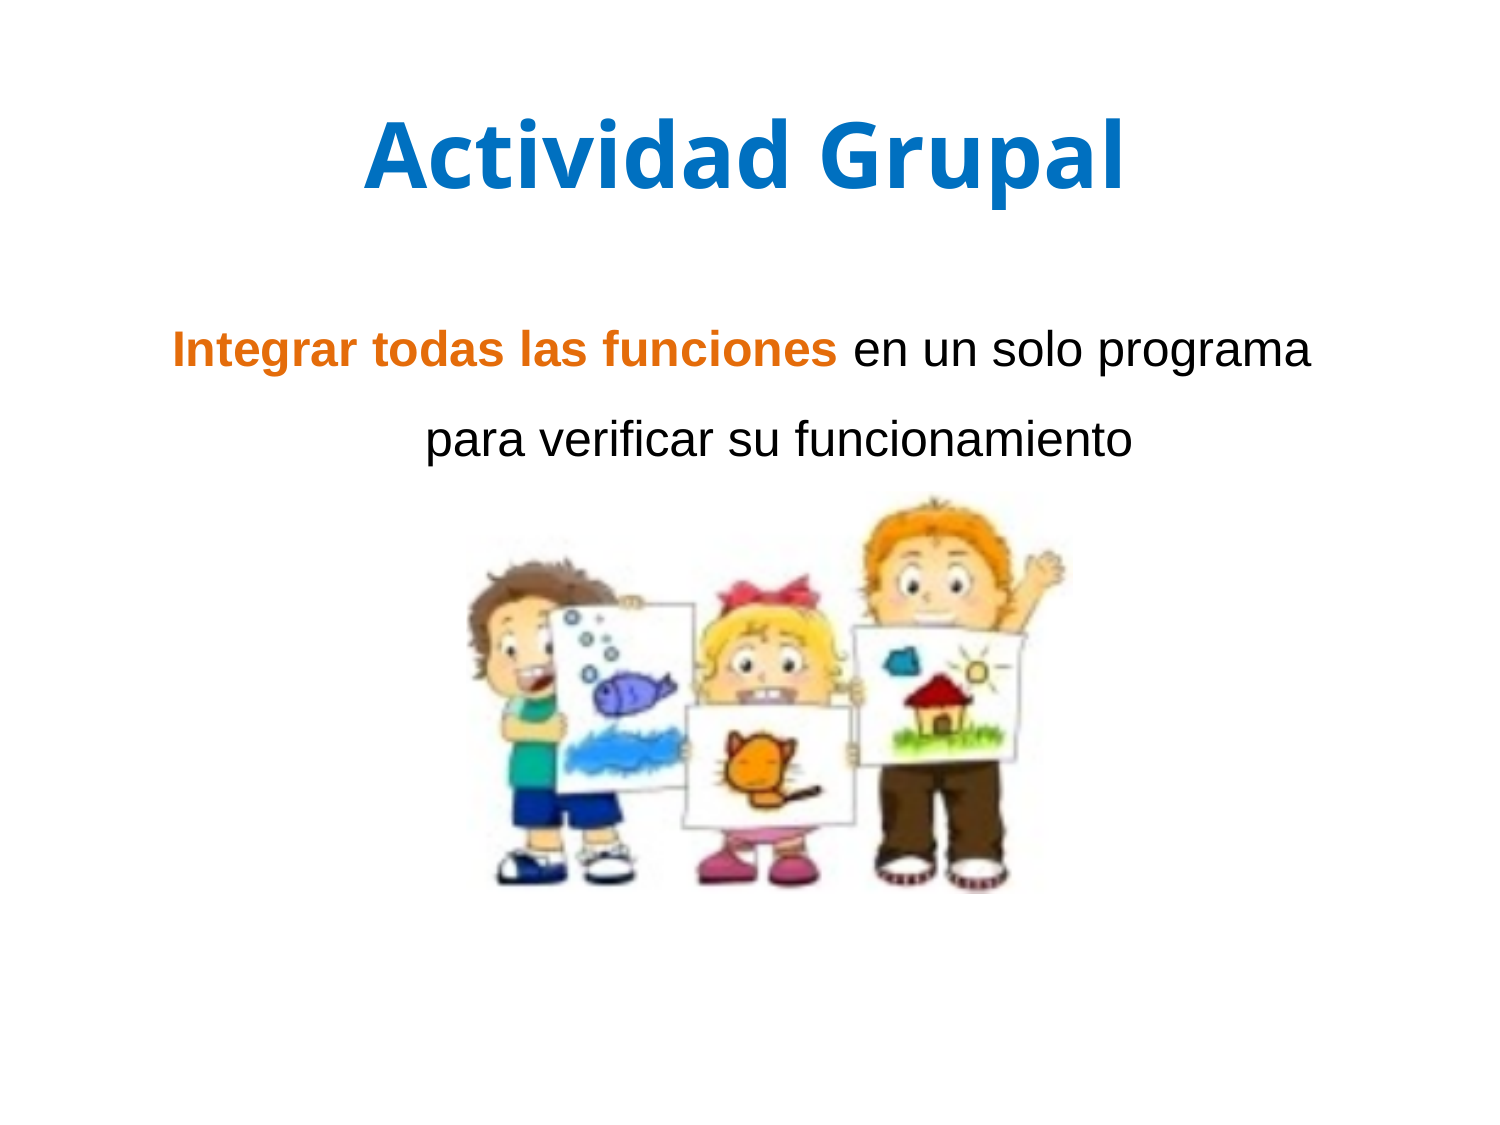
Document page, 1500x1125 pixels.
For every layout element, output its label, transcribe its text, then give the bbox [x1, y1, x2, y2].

picture [466, 491, 1073, 894]
text_box Integrar todas las funciones en un solo programa para verificar su funcionamiento [139, 278, 1344, 474]
text_box Actividad Grupal [143, 25, 1348, 279]
